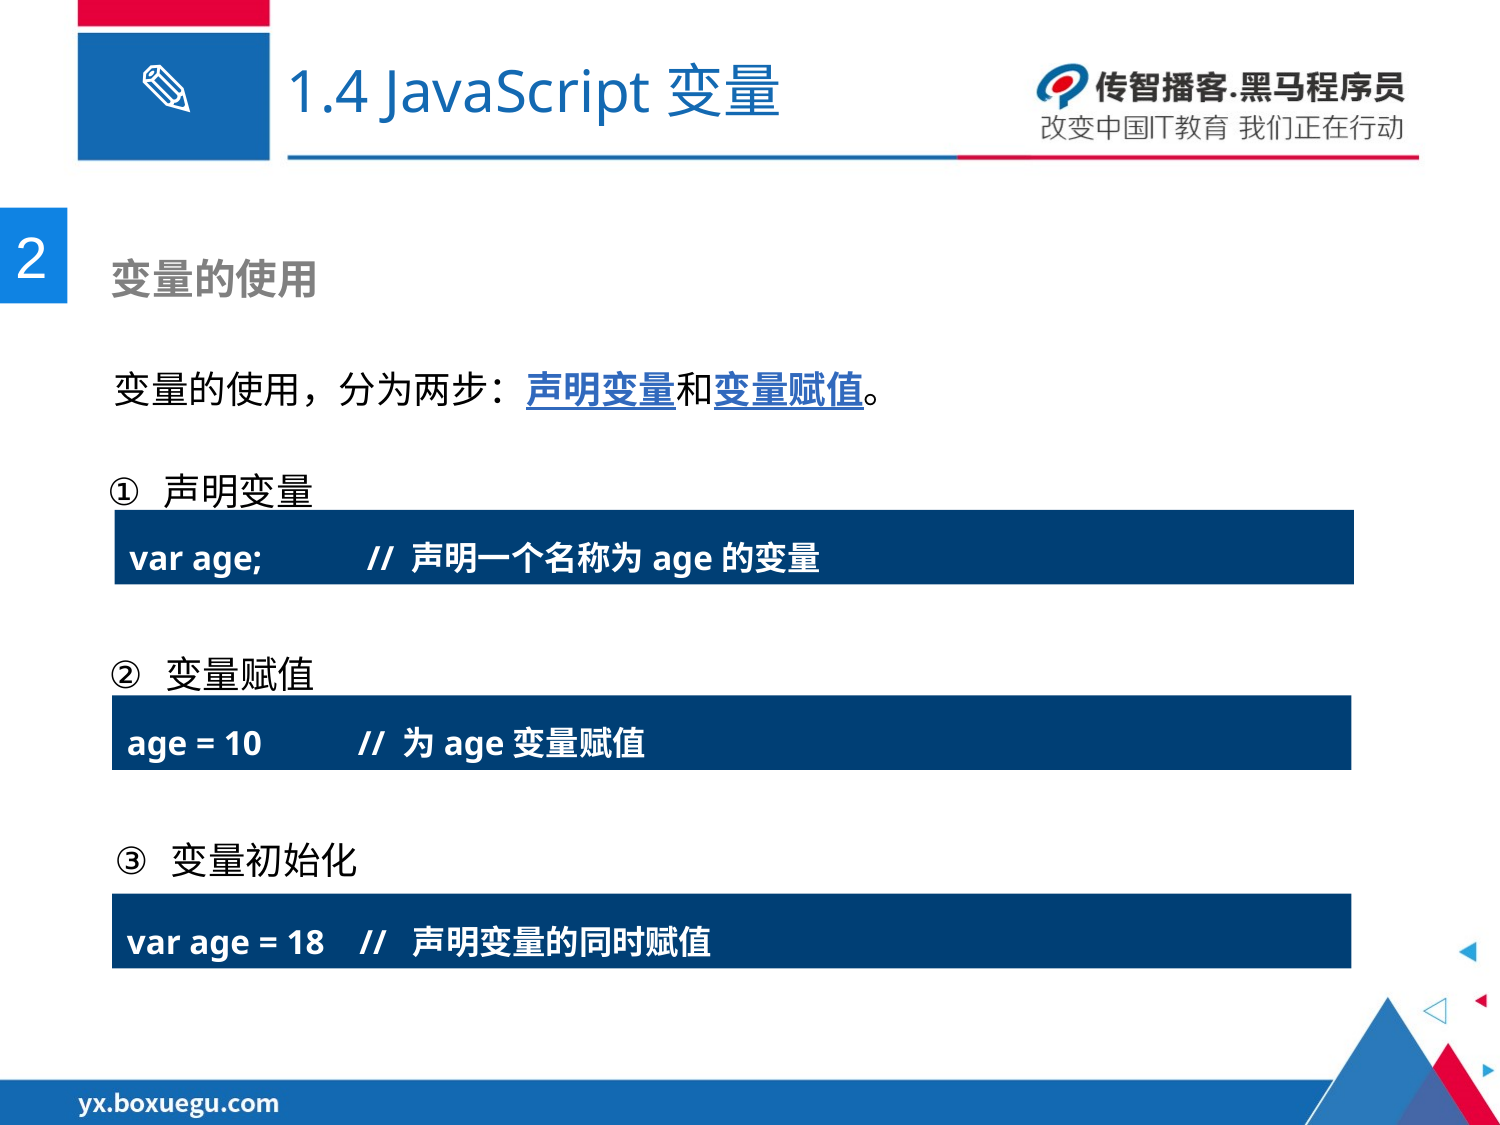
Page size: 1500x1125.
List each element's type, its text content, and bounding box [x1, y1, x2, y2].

text_box var age; // 声明一个名称为age的变量 [114, 509, 1354, 585]
text_box 变量的使用，分为两步：声明变量和变量赋值。 [98, 314, 1397, 419]
title 1.4 JavaScript变量 [271, 25, 1046, 153]
text_box 变量初始化 [99, 784, 1397, 890]
text_box age = 10 // 为age变量赋值 [112, 695, 1352, 770]
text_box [0, 207, 68, 304]
text_box var age = 18 // 声明变量的同时赋值 [112, 893, 1352, 969]
text_box 变量赋值 [94, 598, 1392, 704]
text_box 变量的使用 [70, 245, 842, 310]
text_box 声明变量 [92, 415, 1390, 521]
picture [0, 1, 1500, 1125]
